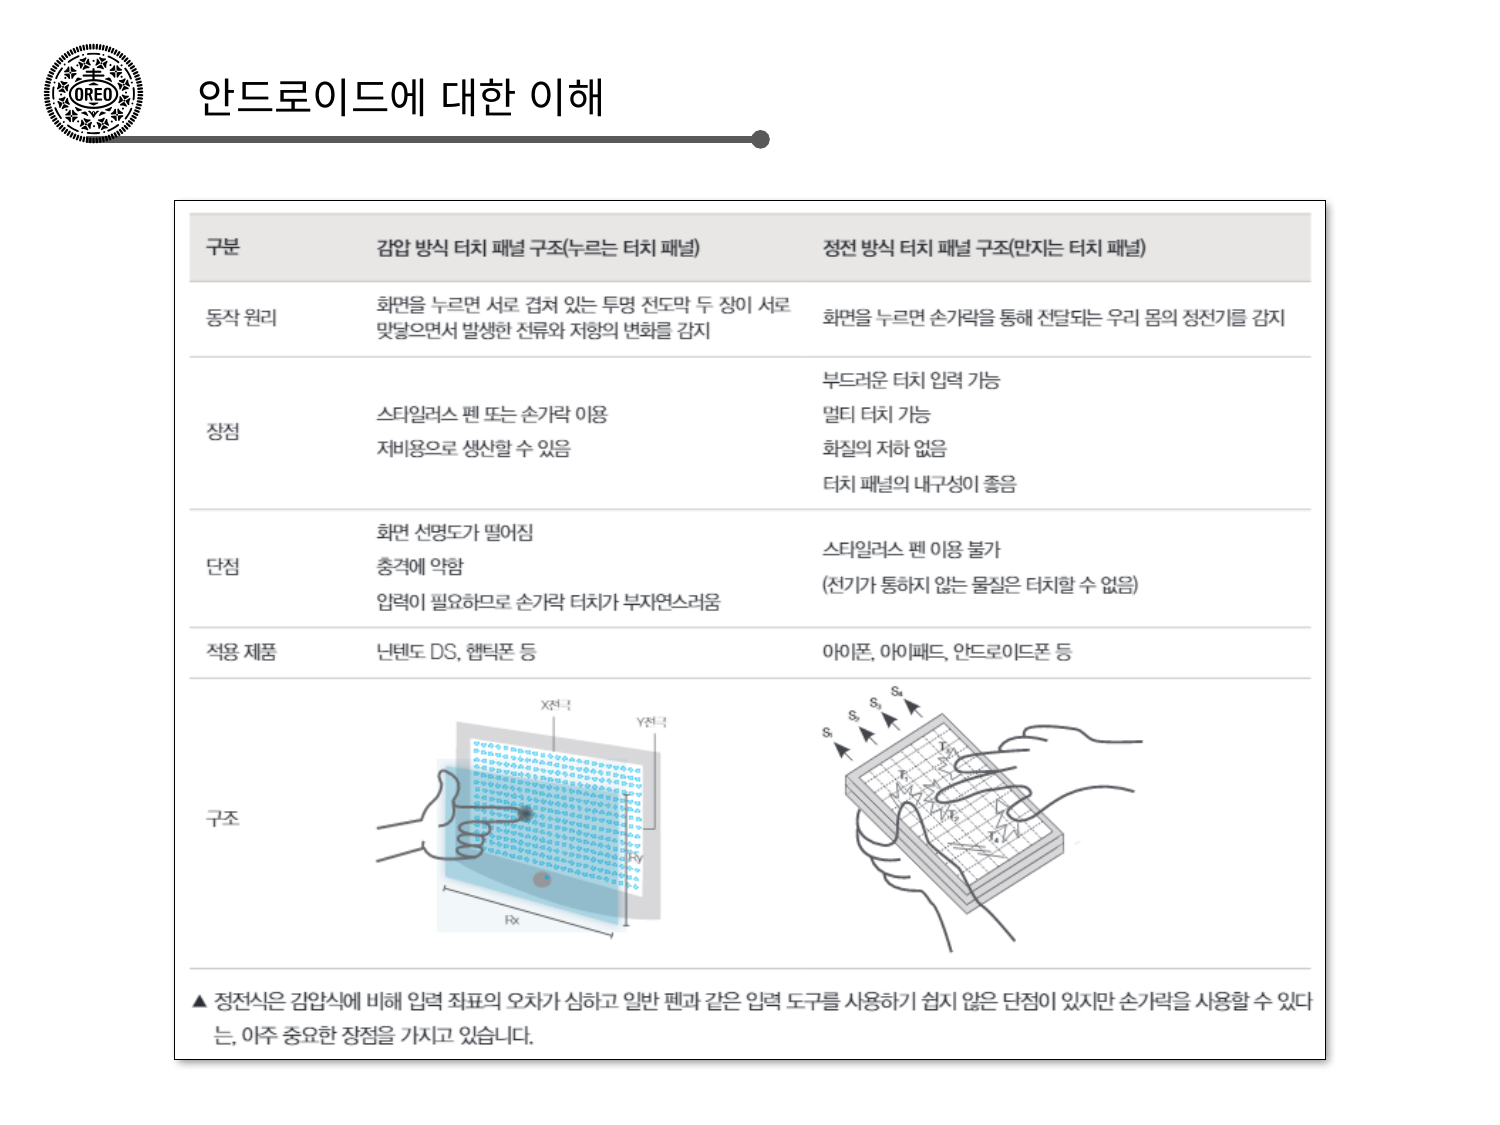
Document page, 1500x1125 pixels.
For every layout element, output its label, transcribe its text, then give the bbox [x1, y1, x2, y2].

text_box 안드로이드에 대한 이해 [182, 64, 622, 129]
picture [41, 41, 146, 146]
picture [174, 200, 1326, 1059]
